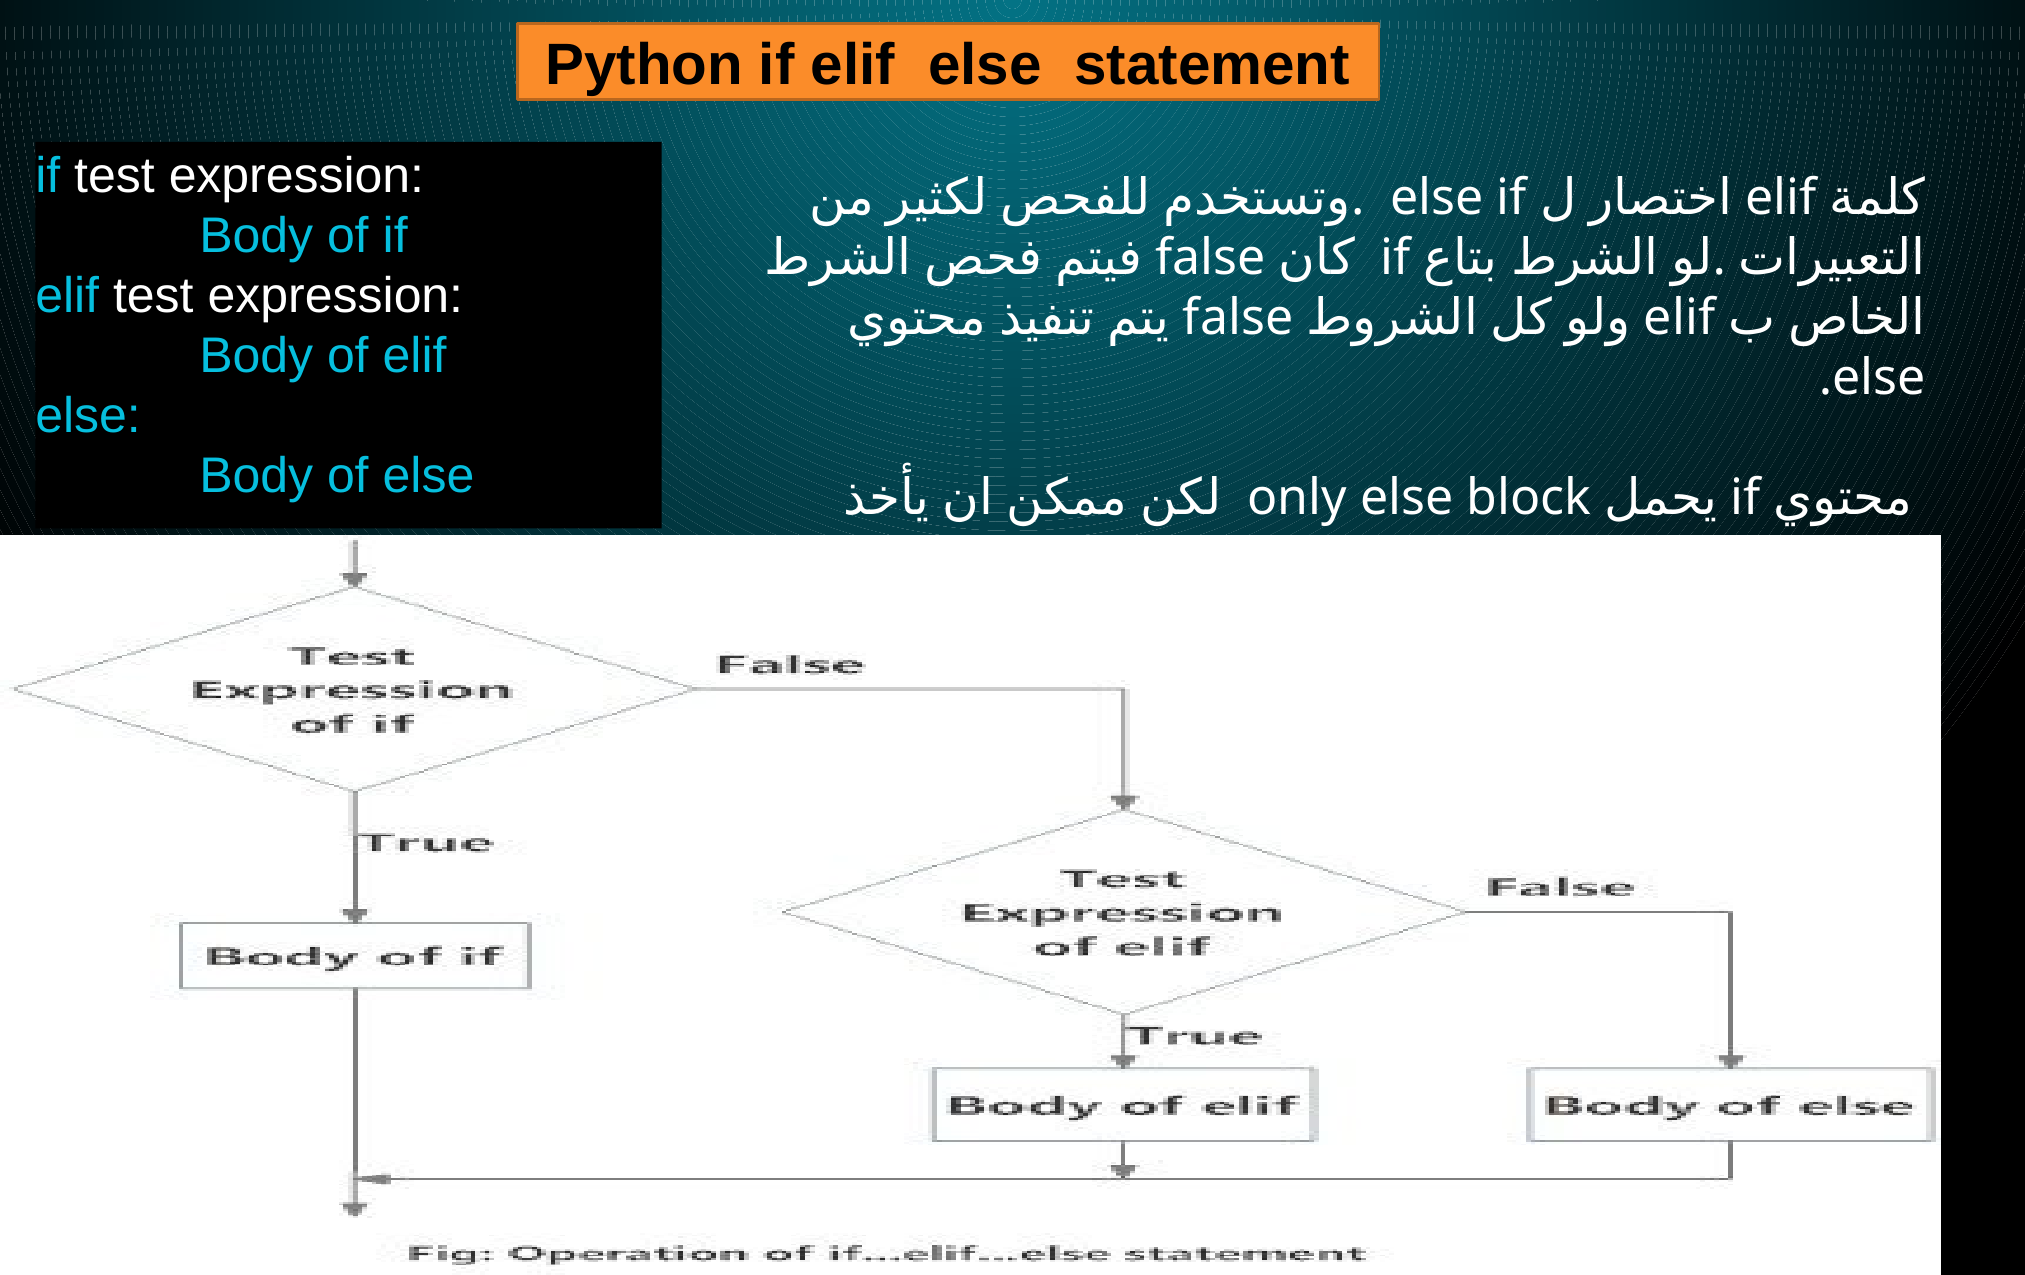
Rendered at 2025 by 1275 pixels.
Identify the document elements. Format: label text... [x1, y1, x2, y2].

text_box كلمة elif اختصار ل else if .وتستخدم للفحص لكثير من التعبيرات .لو الشرط بتاع if كان false فيتم فحص الشرط الخاص ب elif ولو كل الشروط false يتم تنفيذ محتوي else. محتوي if يحمل only else block لكن ممكن ان يأخذ العديد من elif blocks [745, 157, 1941, 535]
text_box if test expression: Body of if elif test expression: Body of elif else: Body of else [35, 141, 662, 529]
text_box Python if elif else statement [516, 22, 1380, 101]
picture [0, 535, 1941, 1275]
